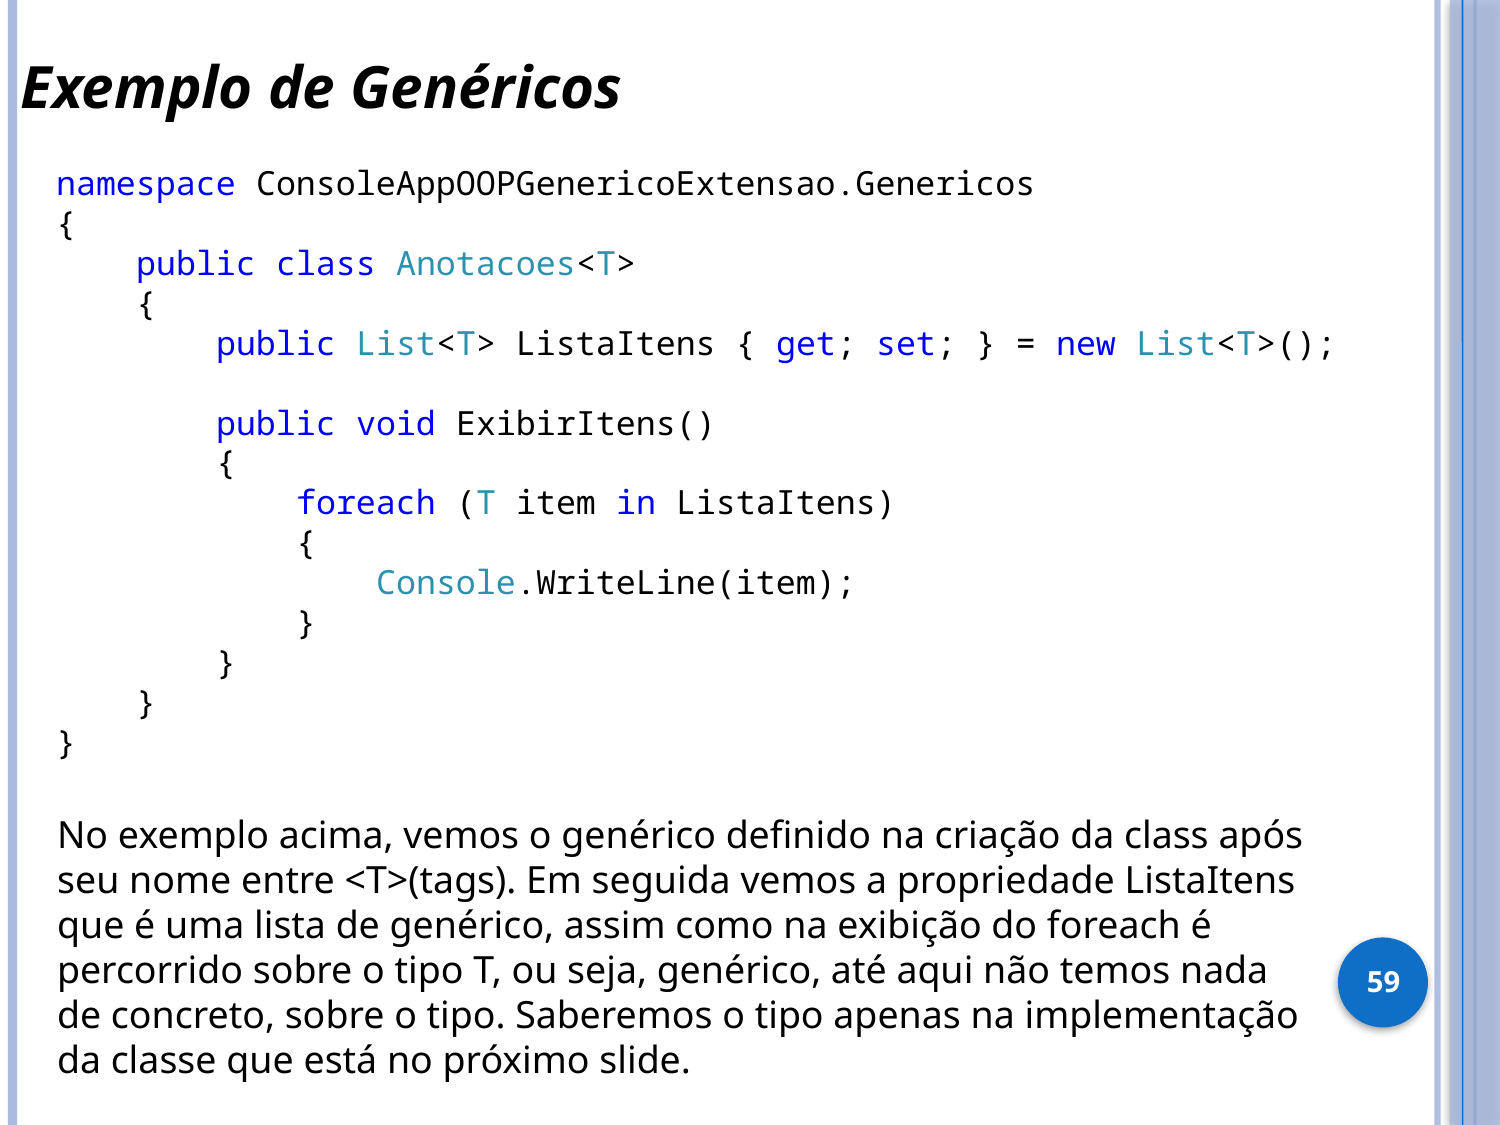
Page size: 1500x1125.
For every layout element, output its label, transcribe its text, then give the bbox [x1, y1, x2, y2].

text_box No exemplo acima, vemos o genérico definido na criação da class após seu nome entre <T>(tags). Em seguida vemos a propriedade ListaItens que é uma lista de genérico, assim como na exibição do foreach é percorrido sobre o tipo T, ou seja, genérico, até aqui não temos nada de concreto, sobre o tipo. Saberemos o tipo apenas na implementação da classe que está no próximo slide. [42, 803, 1334, 1088]
text_box namespace ConsoleAppOOPGenericoExtensao.Genericos { public class Anotacoes<T> { public List<T> ListaItens { get; set; } = new List<T>(); public void ExibirItens() { foreach (T item in ListaItens) { Console.WriteLine(item); } } } } [41, 154, 1434, 769]
text_box Exemplo de Genéricos [5, 42, 1447, 128]
slide_number 59 [1334, 940, 1434, 1027]
